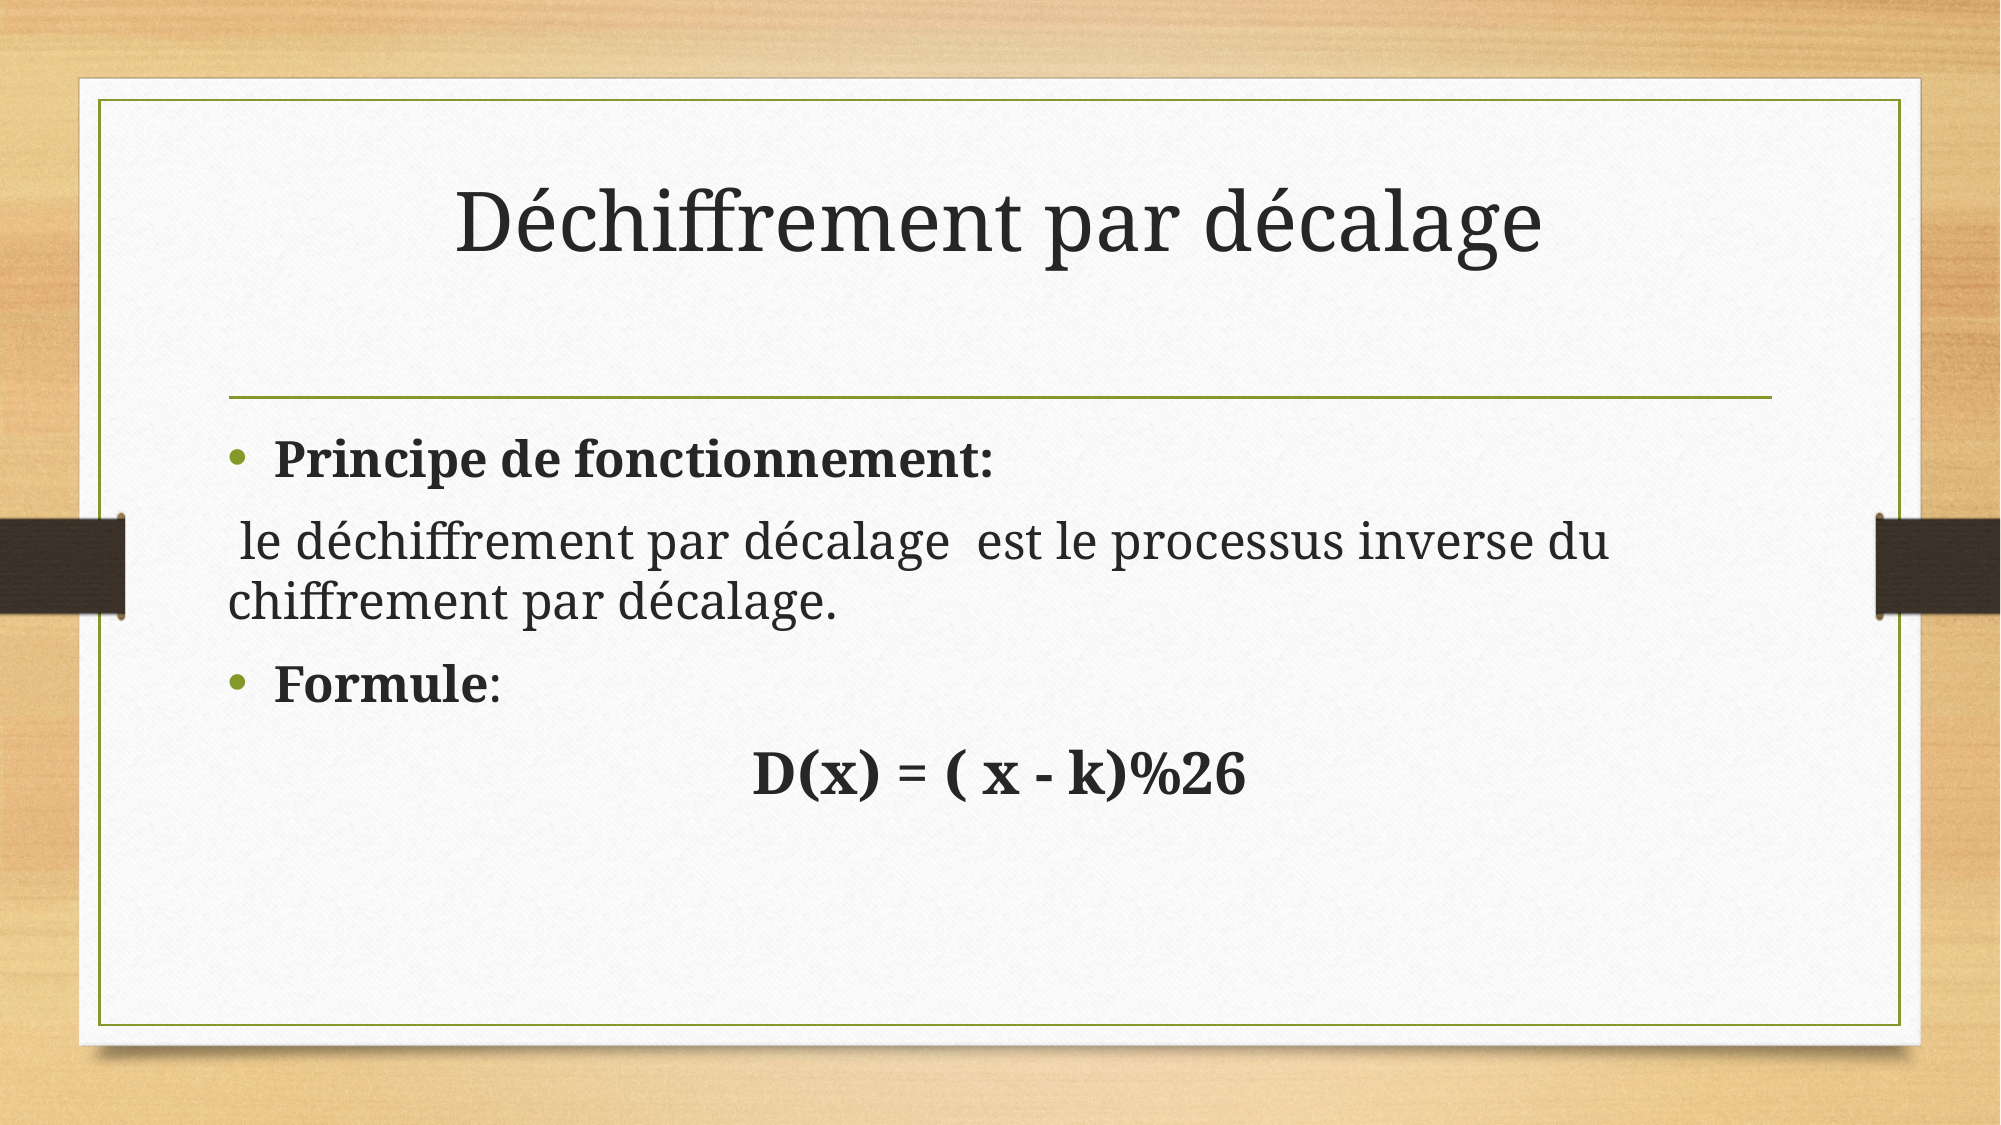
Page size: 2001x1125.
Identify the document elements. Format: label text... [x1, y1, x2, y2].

title Déchiffrement par décalage [212, 161, 1788, 375]
list Principe de fonctionnement: le déchiffrement par décalage est le processus inverse du chiffrement par décalage. Formule: D(x) = ( x - k)%26 [212, 419, 1788, 964]
picture [0, 0, 2001, 1125]
